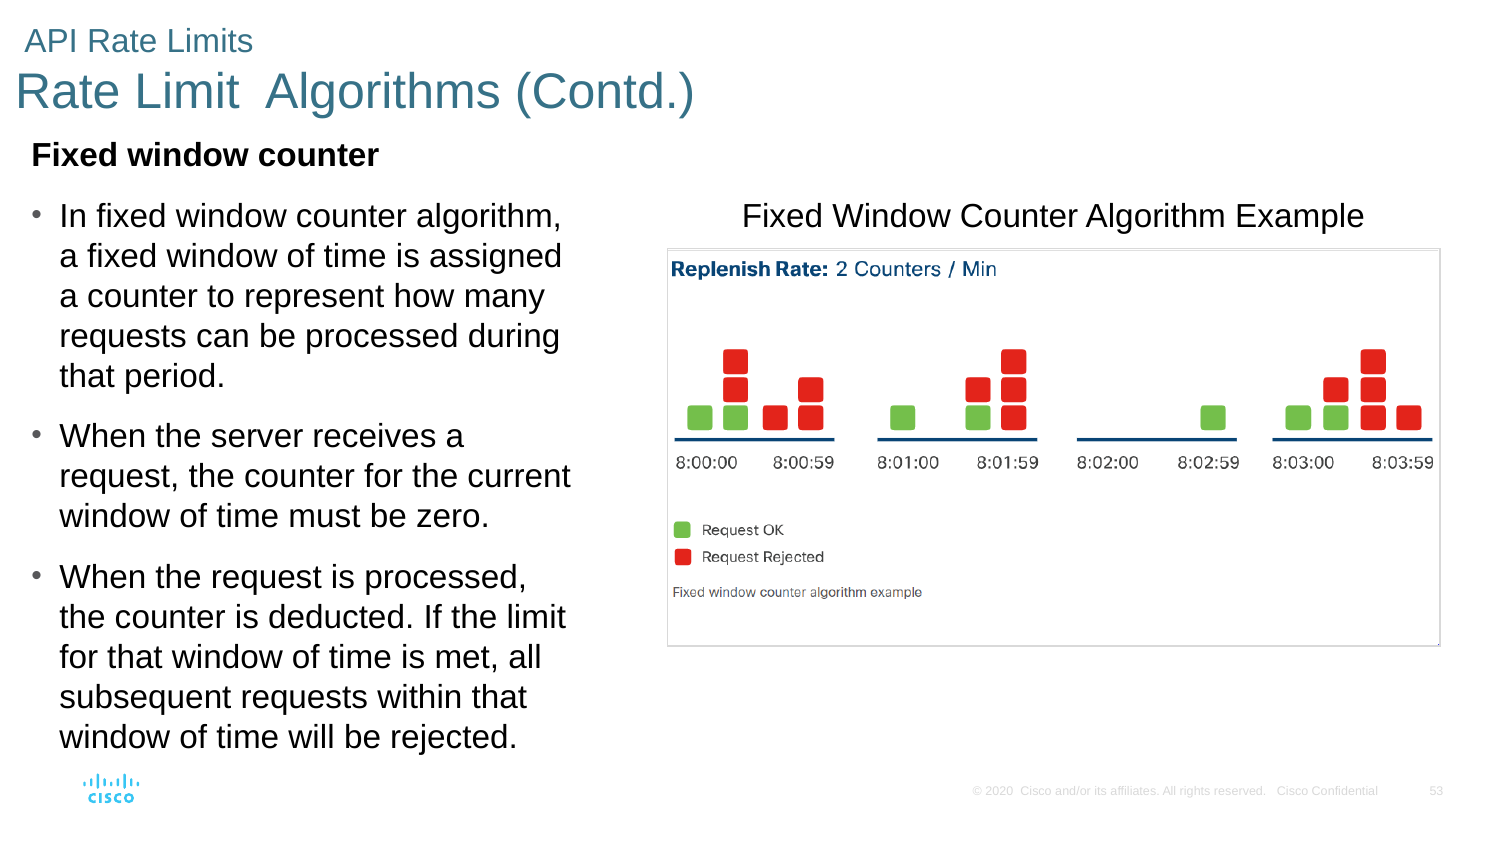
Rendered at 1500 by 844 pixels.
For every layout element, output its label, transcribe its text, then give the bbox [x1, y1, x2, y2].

text_box Fixed Window Counter Algorithm Example [668, 186, 1440, 242]
title API Rate Limits Rate Limit Algorithms (Contd.) [0, 6, 1500, 131]
text_box Fixed window counter In fixed window counter algorithm, a fixed window of time is assigned a counter to represent how many requests can be processed during that period. When the server receives a request, the counter for the current window of time must be zero. When the request is processed, the counter is deducted. If the limit for that window of time is met, all subsequent requests within that window of time will be rejected. [16, 125, 613, 686]
picture [667, 249, 1440, 646]
